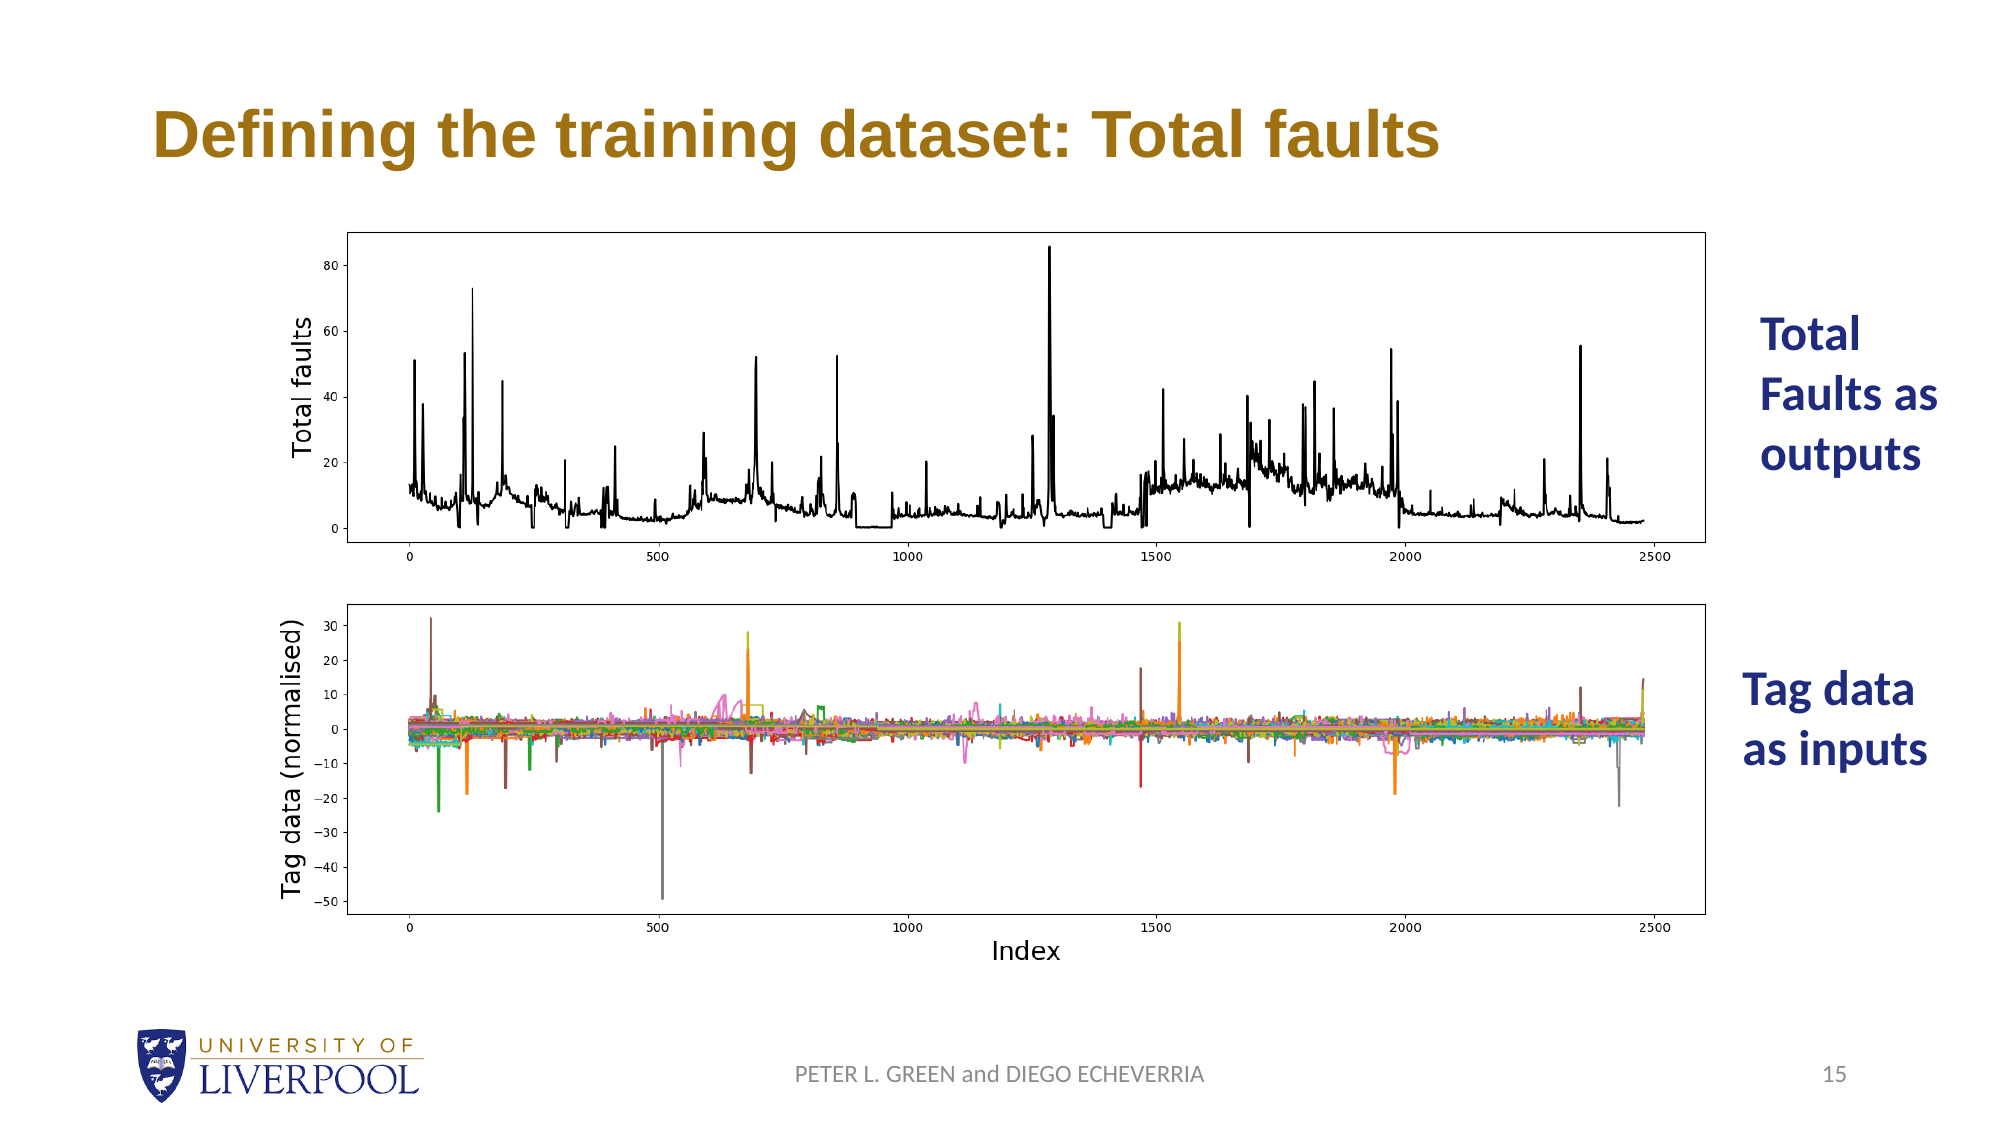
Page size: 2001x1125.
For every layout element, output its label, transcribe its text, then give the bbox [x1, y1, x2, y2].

title Defining the training dataset: Total faults [137, 59, 1863, 212]
footer PETER L. GREEN and DIEGO ECHEVERRIA [662, 1042, 1338, 1103]
picture [272, 227, 1710, 976]
picture [137, 1029, 424, 1103]
slide_number 15 [1412, 1042, 1863, 1103]
text_box Tag data as inputs [1727, 647, 1963, 783]
text_box Total Faults as outputs [1745, 293, 1980, 489]
